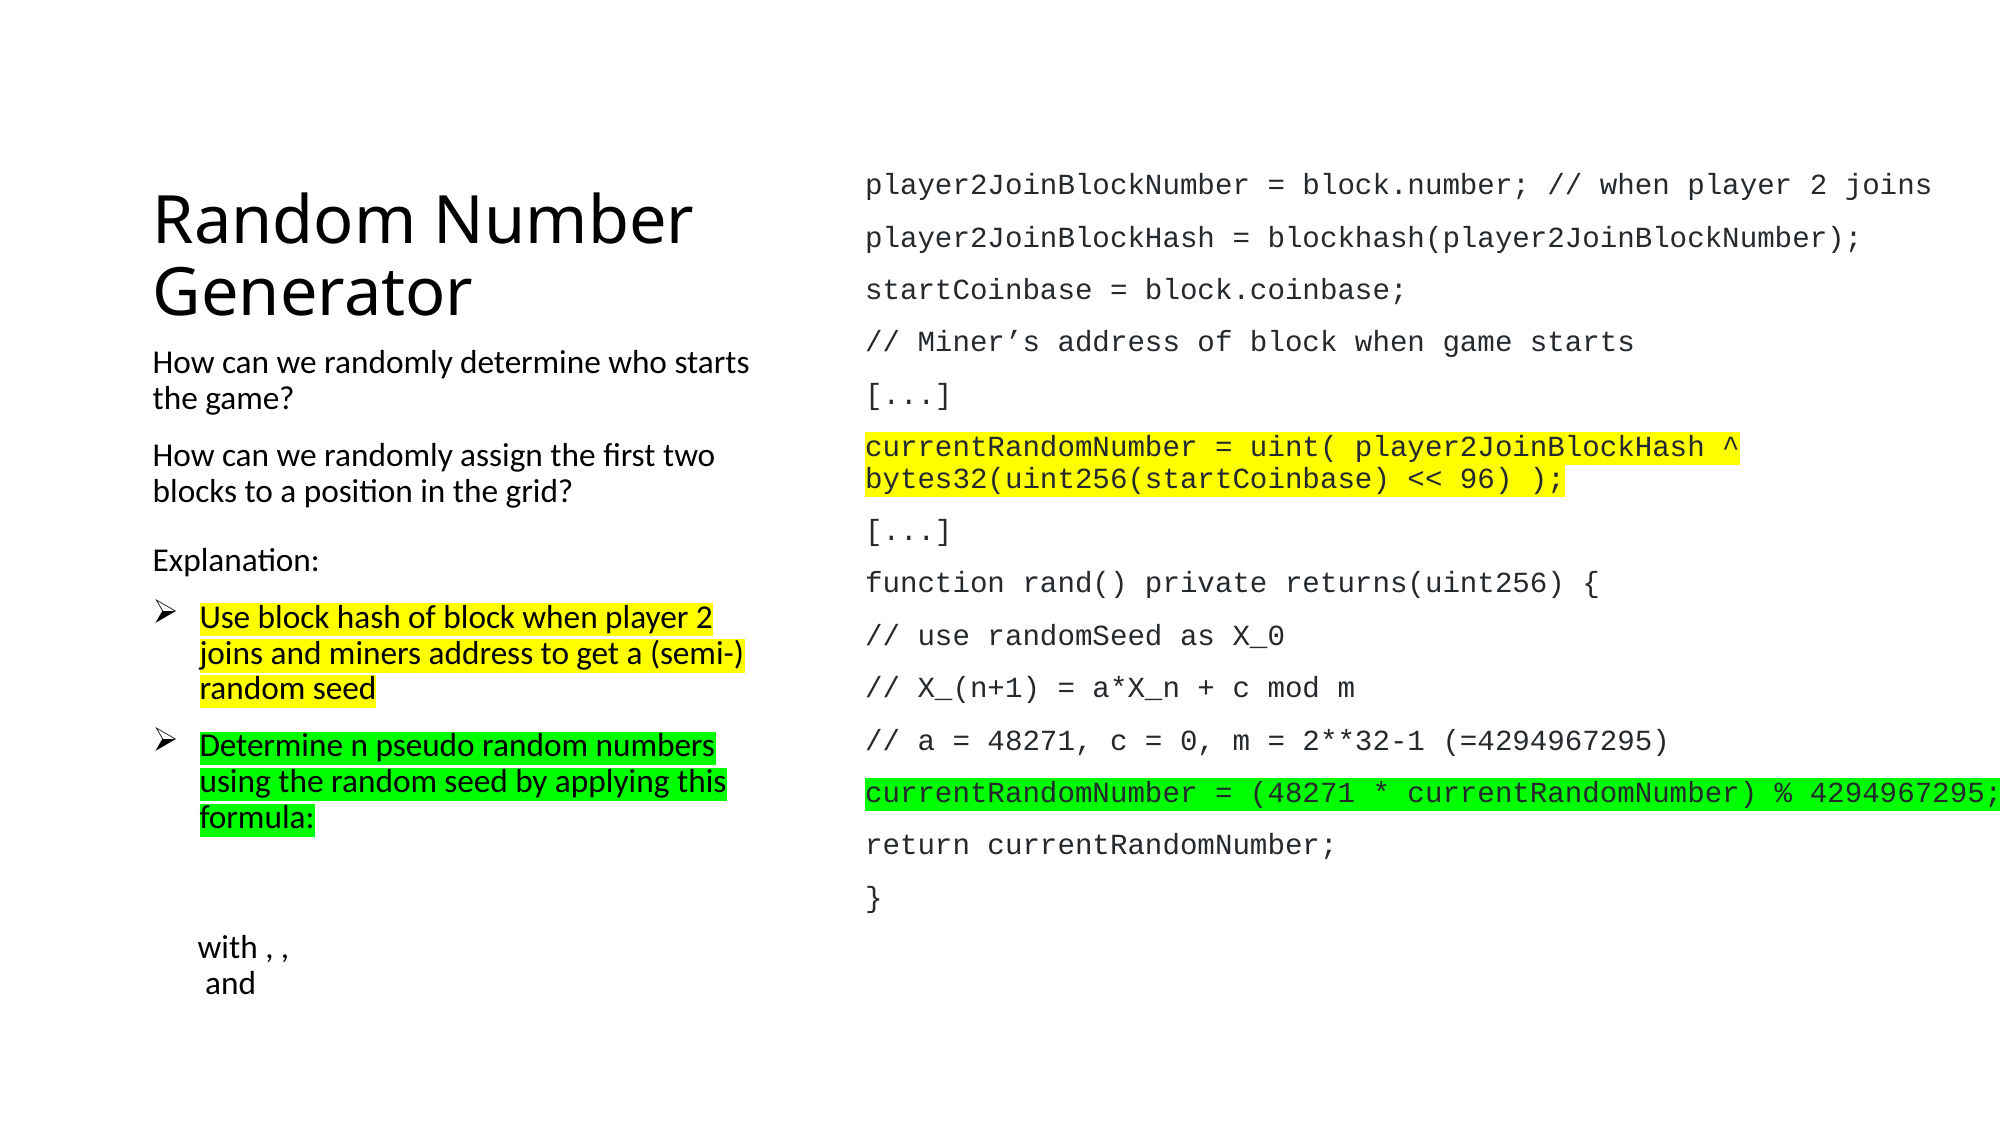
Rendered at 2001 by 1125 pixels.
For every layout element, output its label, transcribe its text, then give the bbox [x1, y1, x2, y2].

list player2JoinBlockNumber = block.number; // when player 2 joins player2JoinBlockHash = blockhash(player2JoinBlockNumber); startCoinbase = block.coinbase; // Miner’s address of block when game starts [...] currentRandomNumber = uint( player2JoinBlockHash ^ bytes32(uint256(startCoinbase) << 96) ); [...] function rand() private returns(uint256) { // use randomSeed as X_0 // X_(n+1) = a*X_n + c mod m // a = 48271, c = 0, m = 2**32-1 (=4294967295) currentRandomNumber = (48271 * currentRandomNumber) % 4294967295; return currentRandomNumber; } [850, 161, 2000, 962]
title Random Number Generator [137, 75, 783, 338]
